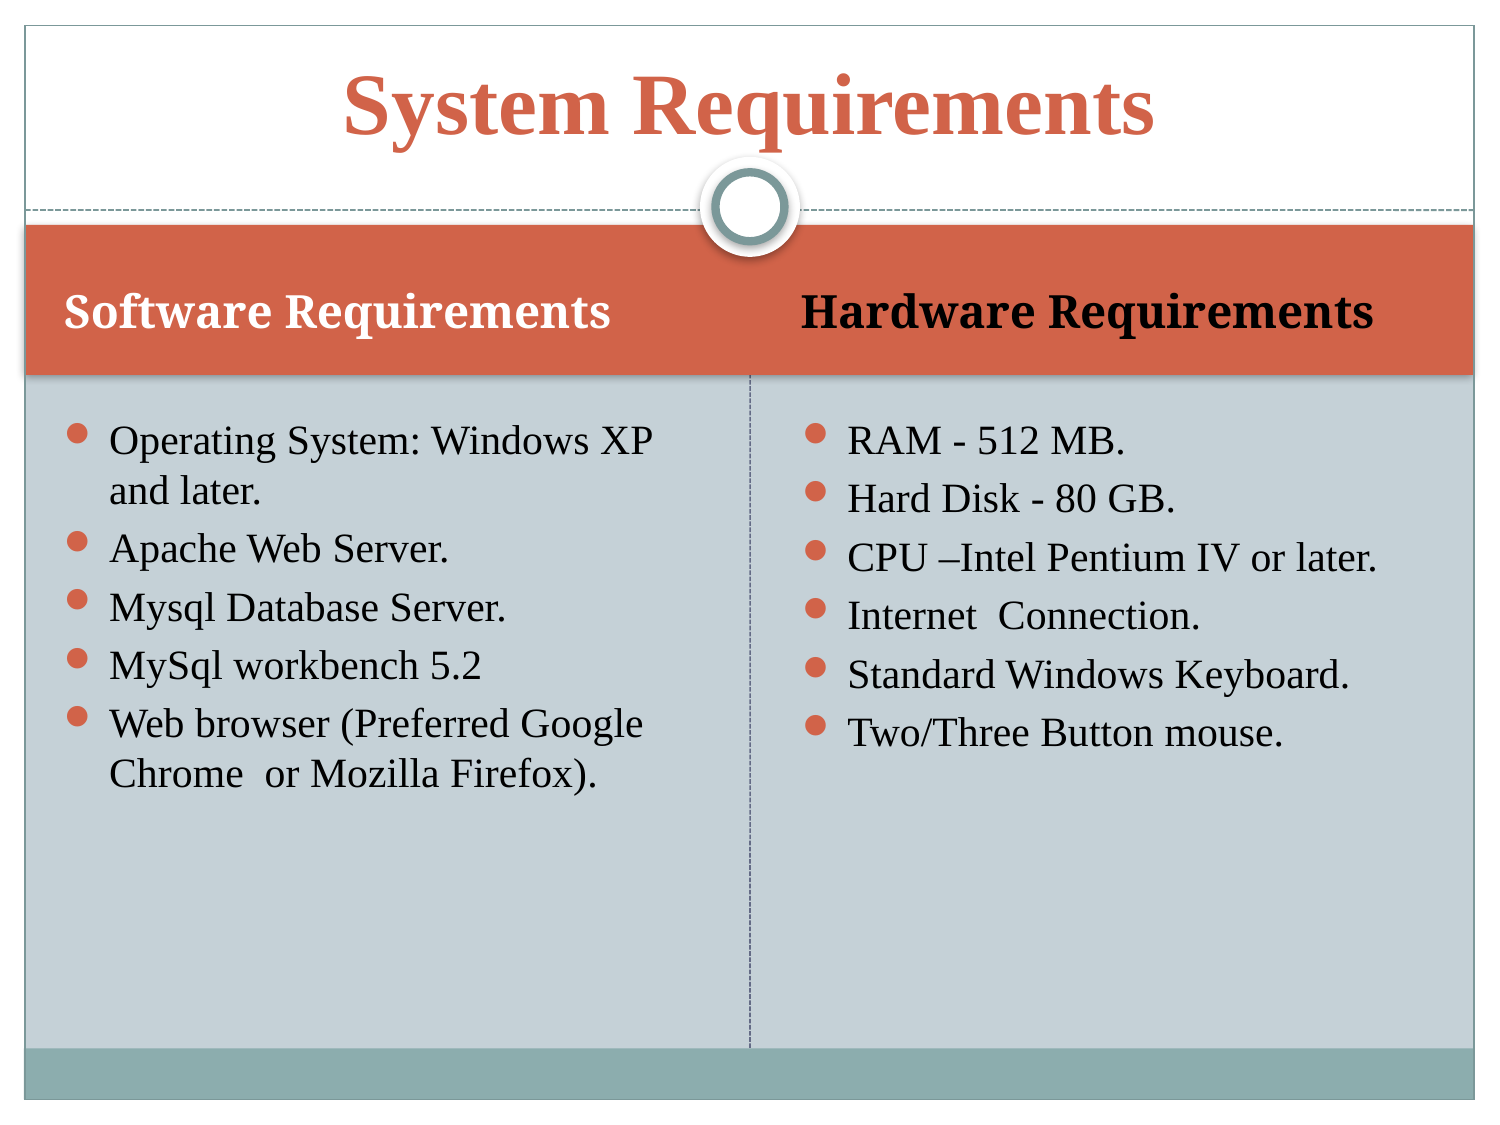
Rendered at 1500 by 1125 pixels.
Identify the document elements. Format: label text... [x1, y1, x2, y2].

title System Requirements [49, 37, 1450, 162]
list Operating System: Windows XP and later. Apache Web Server. Mysql Database Server. MySql workbench 5.2 Web browser (Preferred Google Chrome or Mozilla Firefox). [49, 405, 713, 1032]
list Hardware Requirements [785, 249, 1450, 371]
list Software Requirements [48, 249, 714, 371]
list RAM - 512 MB. Hard Disk - 80 GB. CPU –Intel Pentium IV or later. Internet Connection. Standard Windows Keyboard. Two/Three Button mouse. [787, 405, 1450, 1033]
